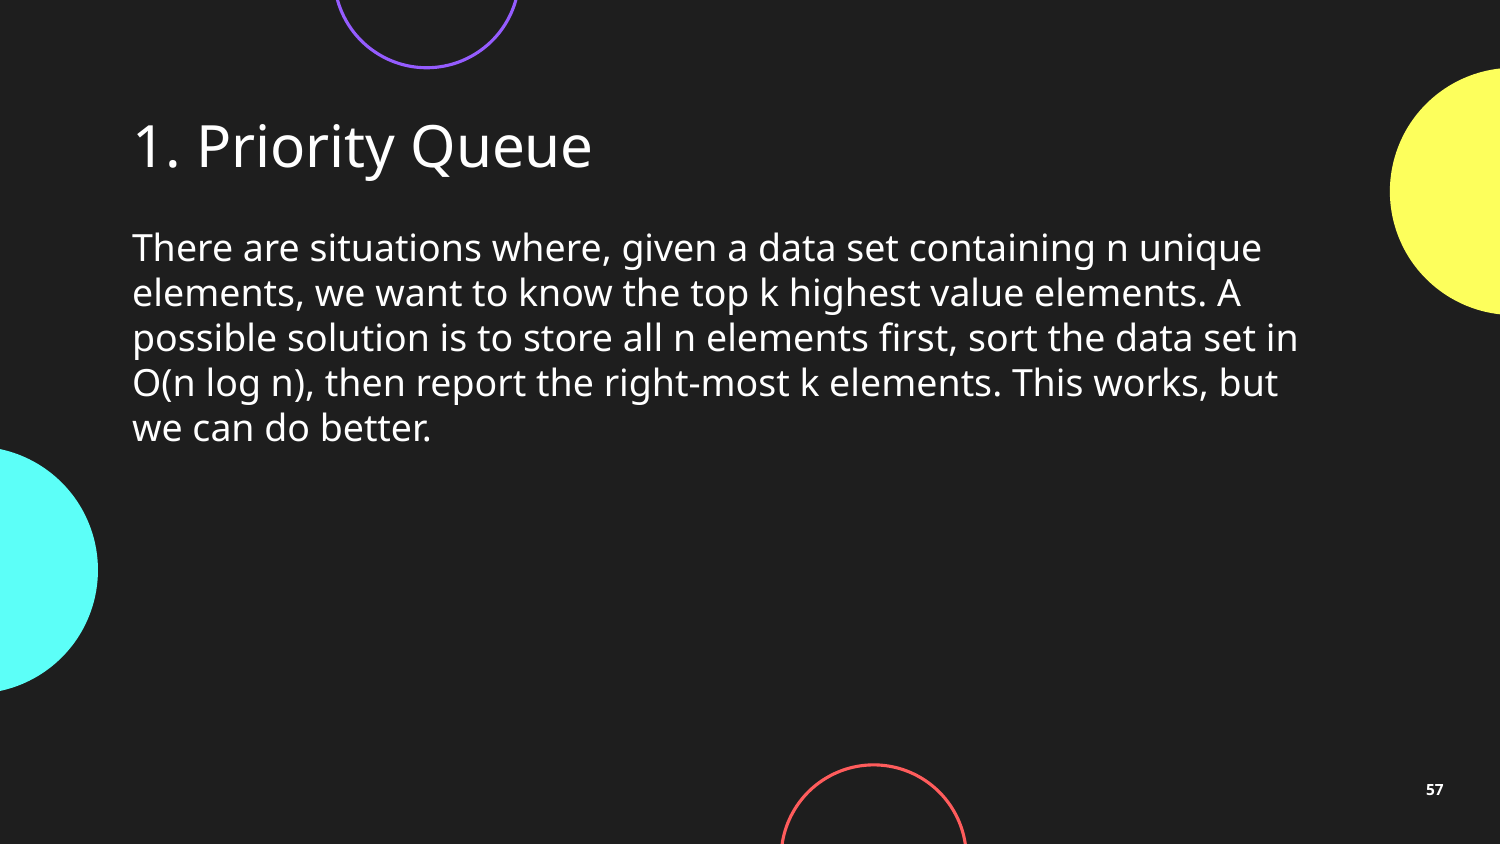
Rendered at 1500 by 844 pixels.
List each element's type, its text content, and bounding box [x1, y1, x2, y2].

text_box There are situations where, given a data set containing n unique elements, we want to know the top k highest value elements. A possible solution is to store all n elements first, sort the data set in O(n log n), then report the right-most k elements. This works, but we can do better. [117, 209, 1332, 286]
title 1. Priority Queue [117, 106, 1383, 183]
slide_number 57 [1389, 764, 1480, 816]
